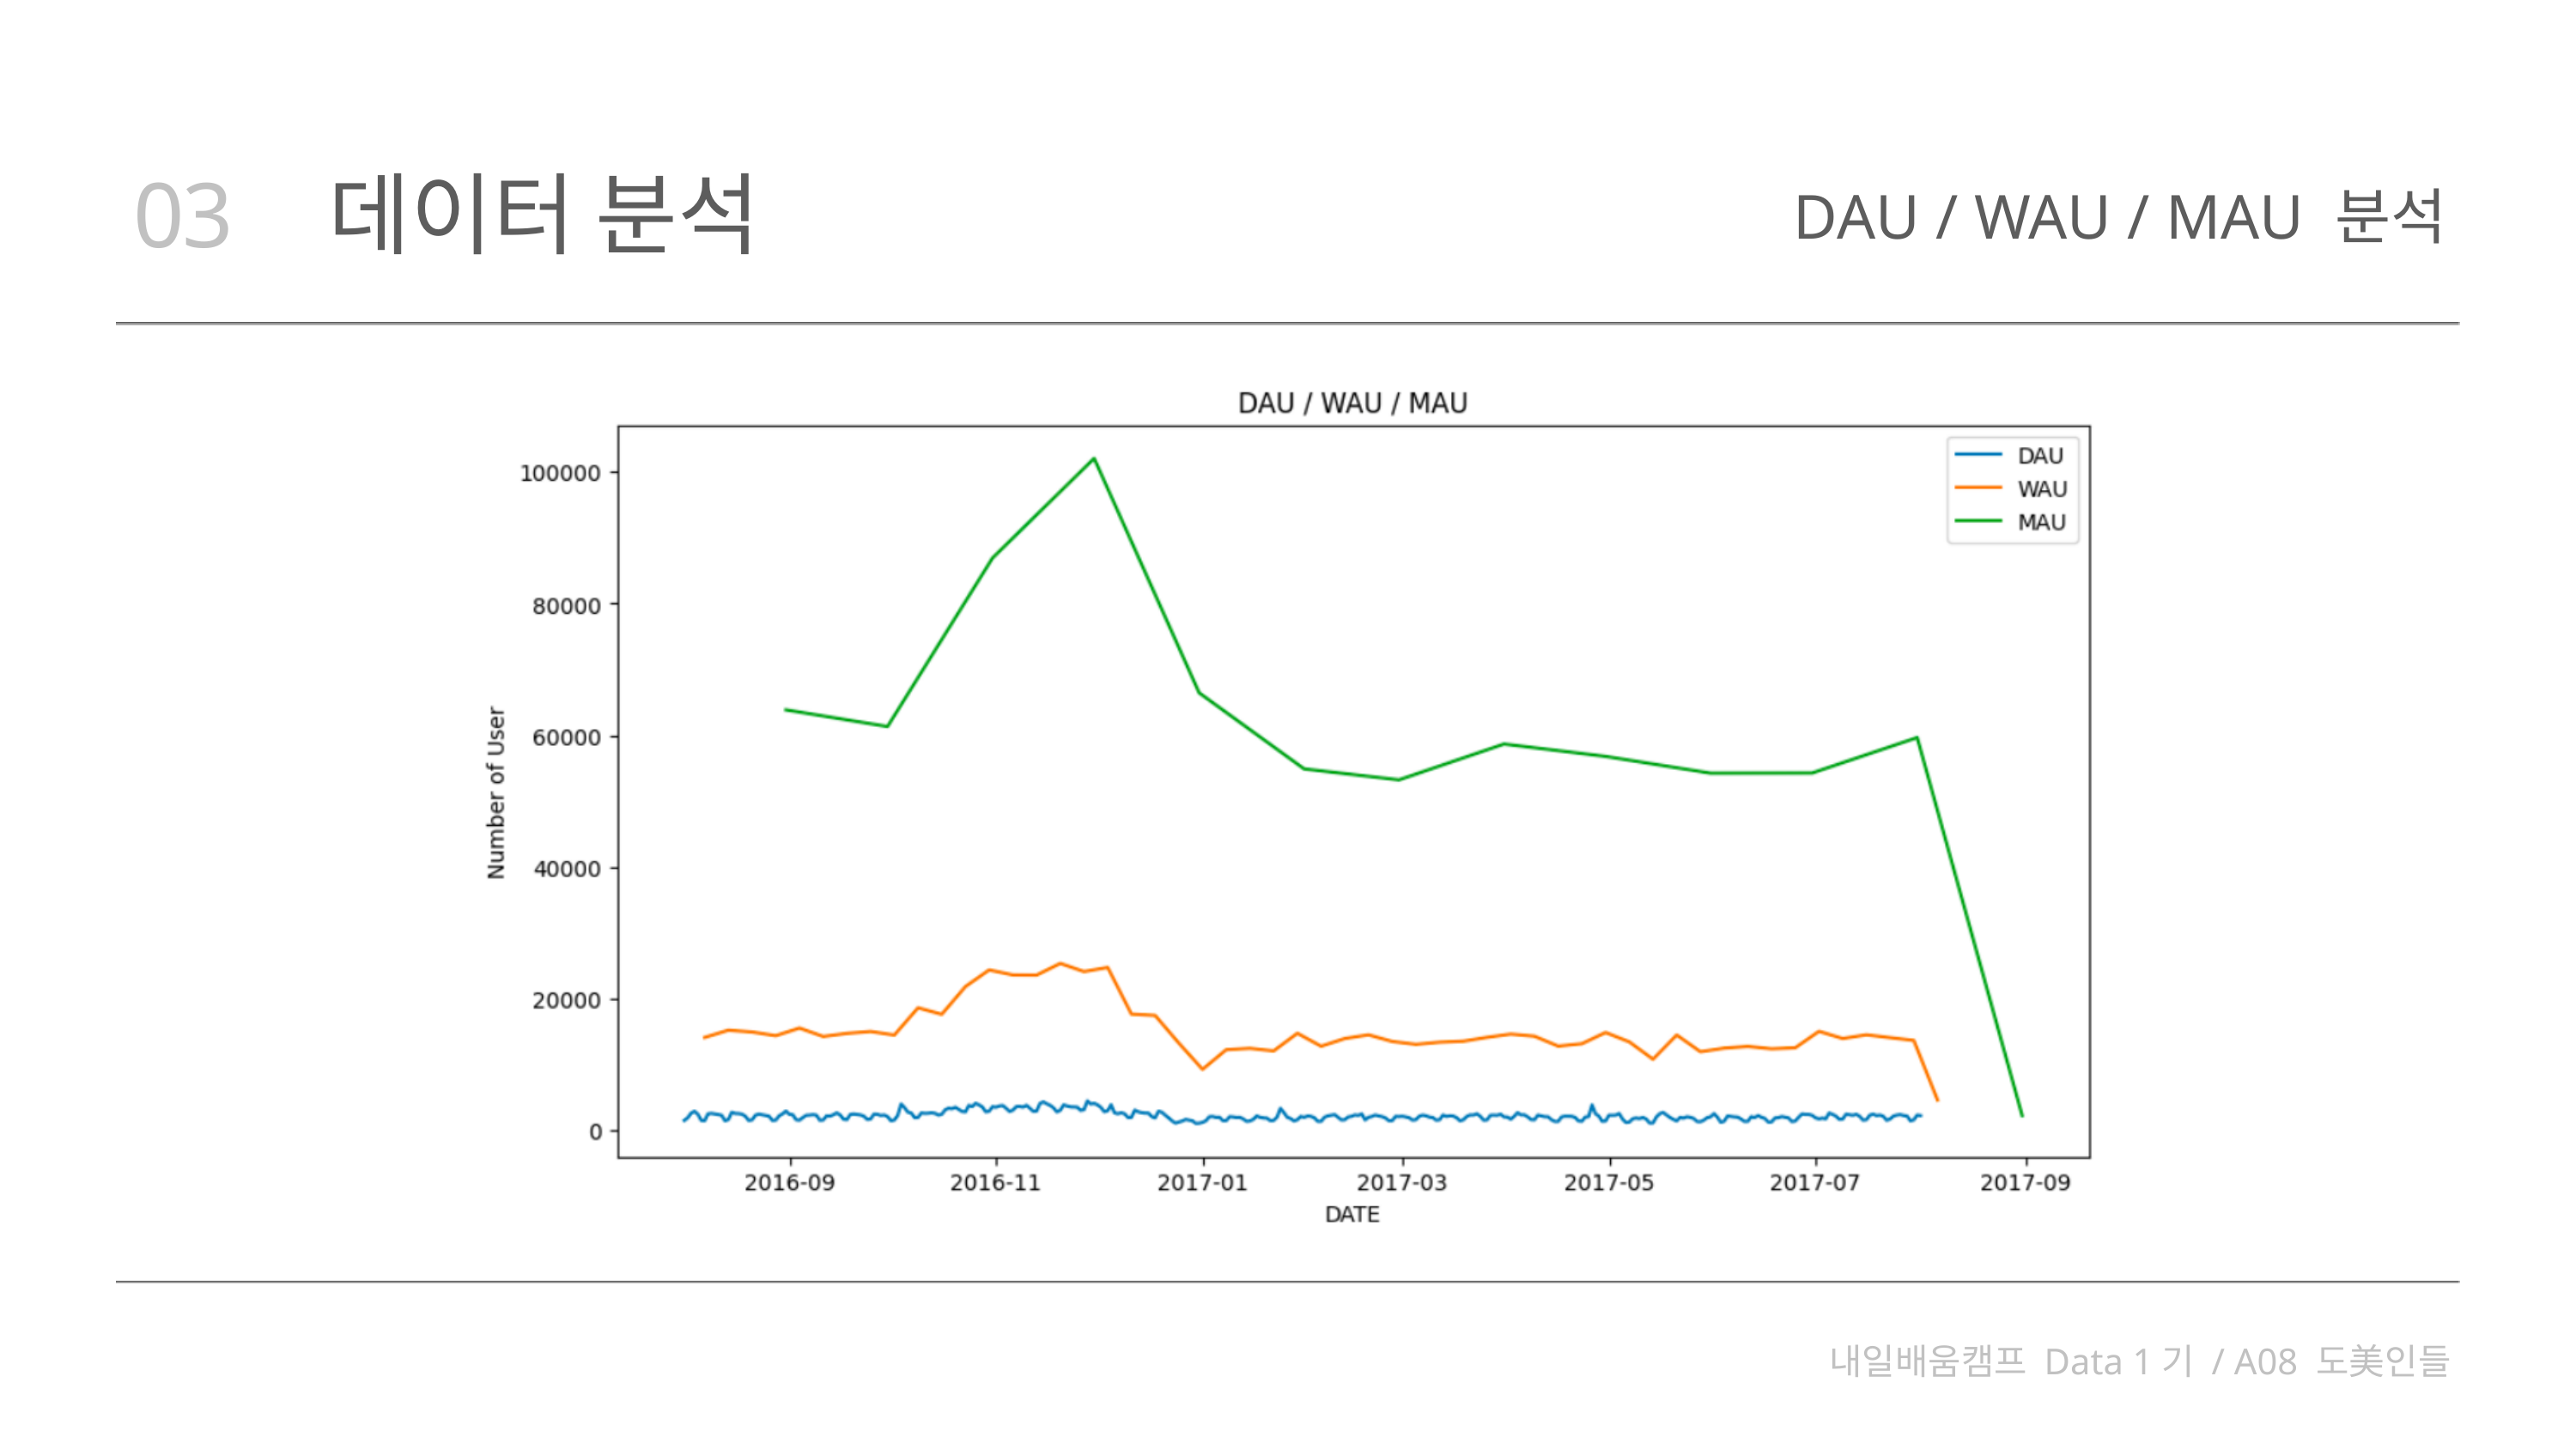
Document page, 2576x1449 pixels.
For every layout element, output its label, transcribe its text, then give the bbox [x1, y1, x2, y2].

text_box 데이터 분석 [359, 152, 1855, 272]
text_box 03 [120, 152, 359, 272]
text_box DAU / WAU / MAU 분석 [1397, 172, 2460, 258]
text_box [116, 1280, 2460, 1283]
text_box 내일배움캠프 Data 1기 / A08 도美인들 [1365, 1331, 2464, 1388]
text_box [471, 375, 2104, 1241]
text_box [116, 322, 2460, 325]
